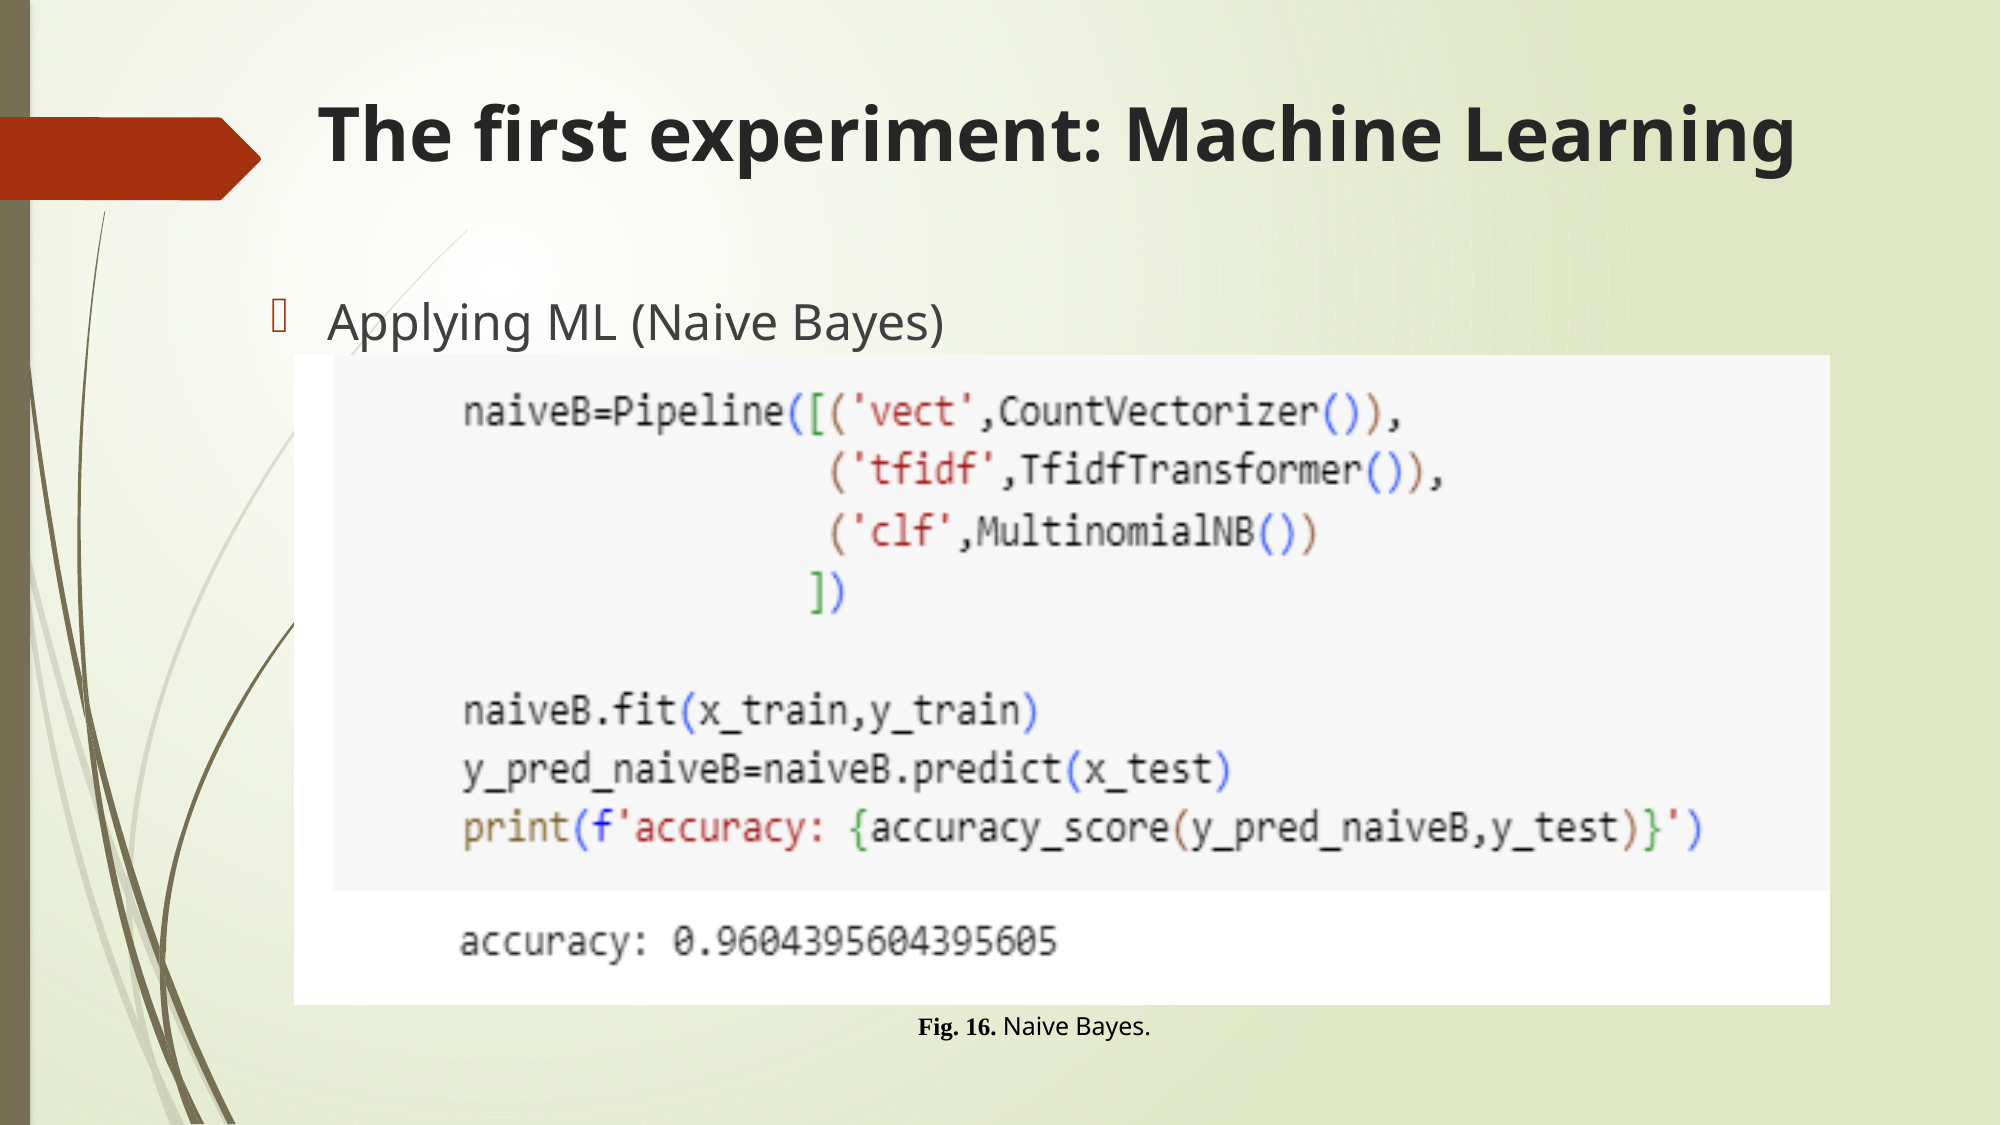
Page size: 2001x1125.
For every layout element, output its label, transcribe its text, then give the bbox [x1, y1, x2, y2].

list Applying ML (Naive Bayes) [255, 283, 1861, 1041]
text_box Fig. 16. Naive Bayes. [903, 1015, 1167, 1048]
title The first experiment: Machine Learning [255, 78, 1861, 242]
picture [293, 355, 1830, 1006]
